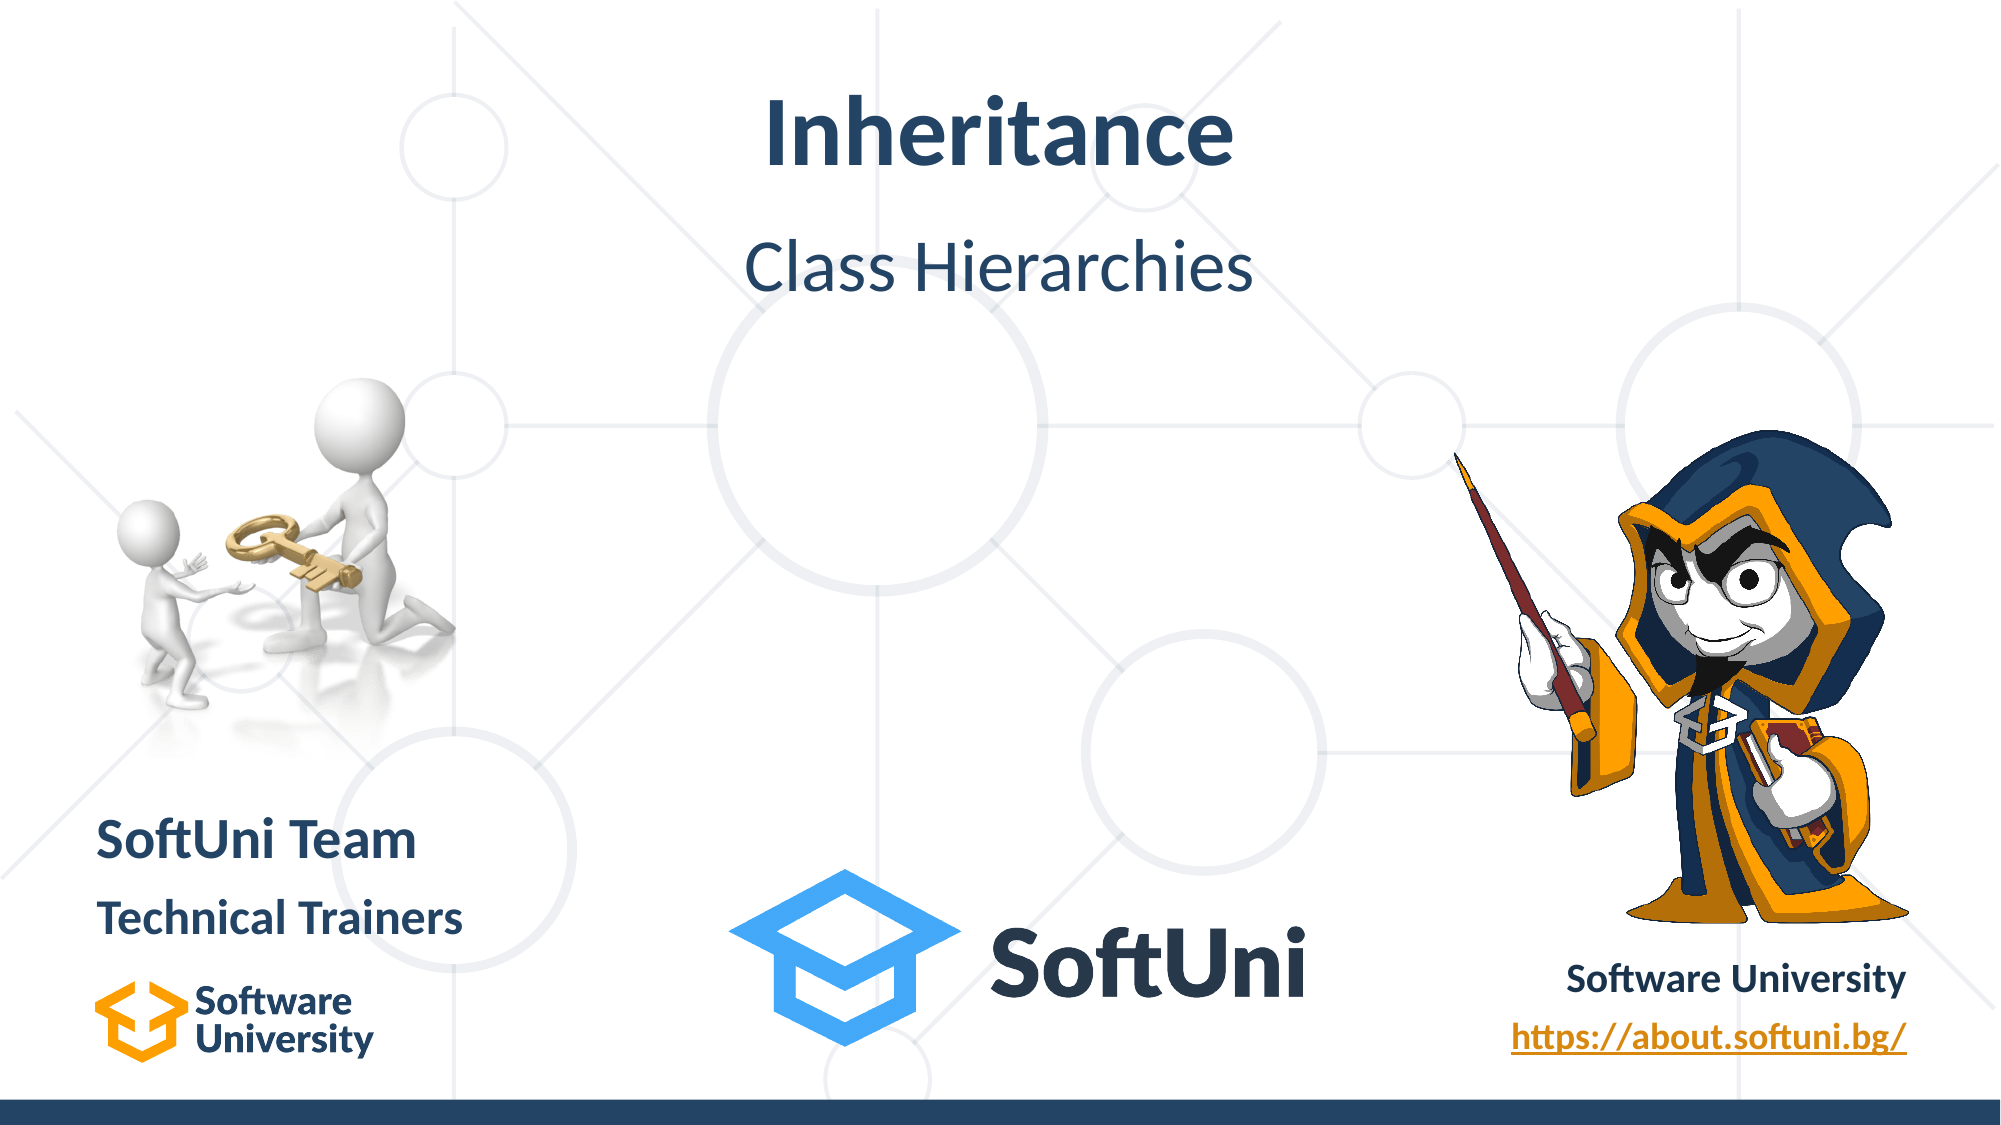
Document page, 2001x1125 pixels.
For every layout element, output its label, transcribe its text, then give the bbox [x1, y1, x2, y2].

list https://about.softuni.bg/ [1428, 1005, 1913, 1062]
picture [83, 970, 384, 1074]
title Inheritance [90, 52, 1910, 198]
subtitle Class Hierarchies [90, 206, 1910, 423]
list SoftUni Team [90, 795, 580, 871]
picture [1451, 428, 1910, 924]
list Software University [1428, 944, 1913, 1005]
picture [109, 372, 471, 760]
list Technical Trainers [90, 875, 580, 951]
picture [709, 850, 1325, 1064]
